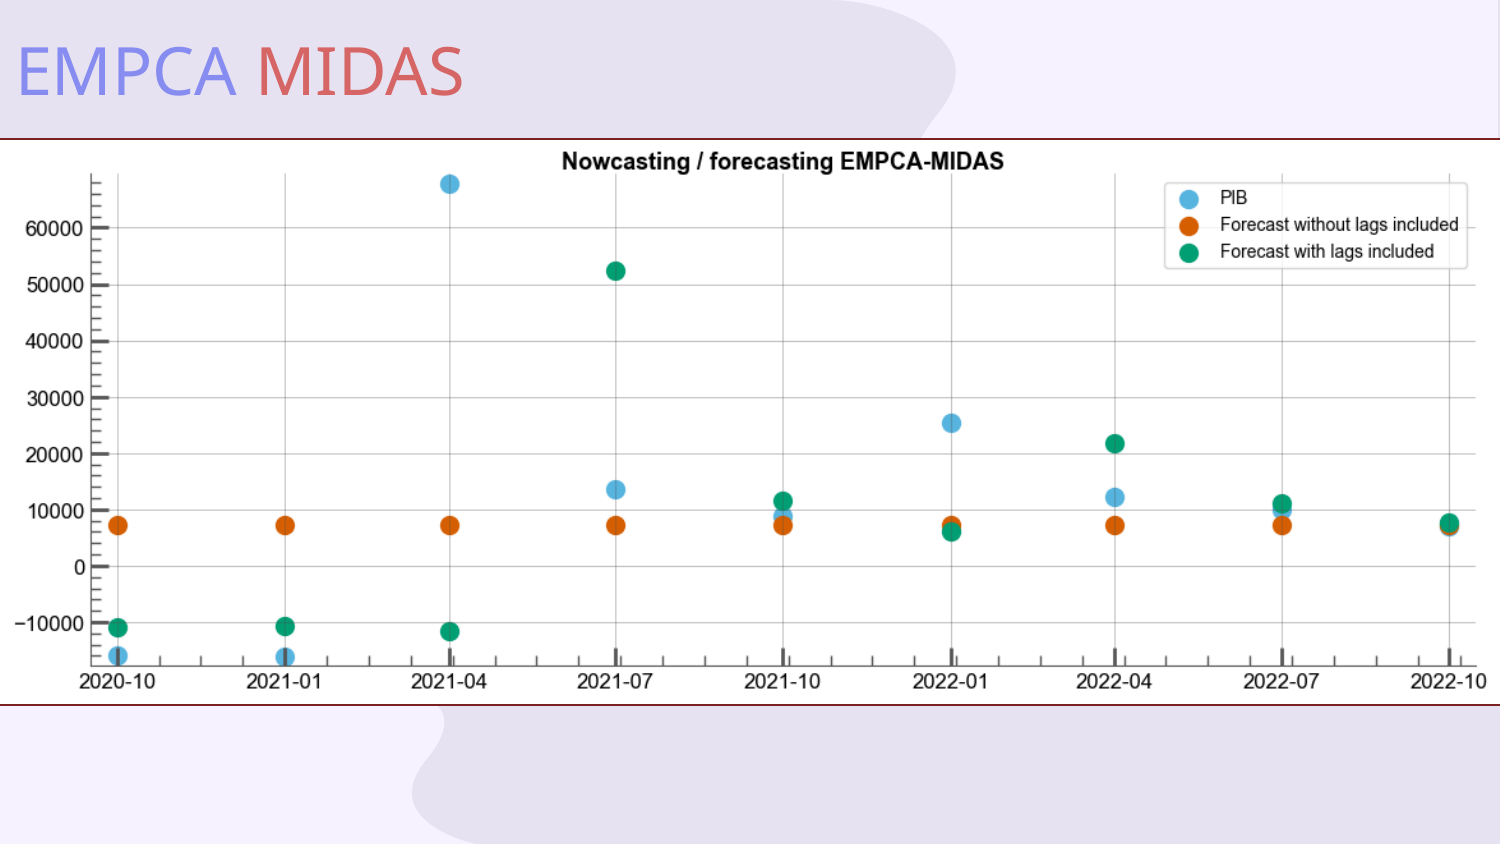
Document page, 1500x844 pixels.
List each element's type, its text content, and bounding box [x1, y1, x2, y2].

picture [0, 139, 1500, 705]
title EMPCA MIDAS [0, 0, 1164, 124]
